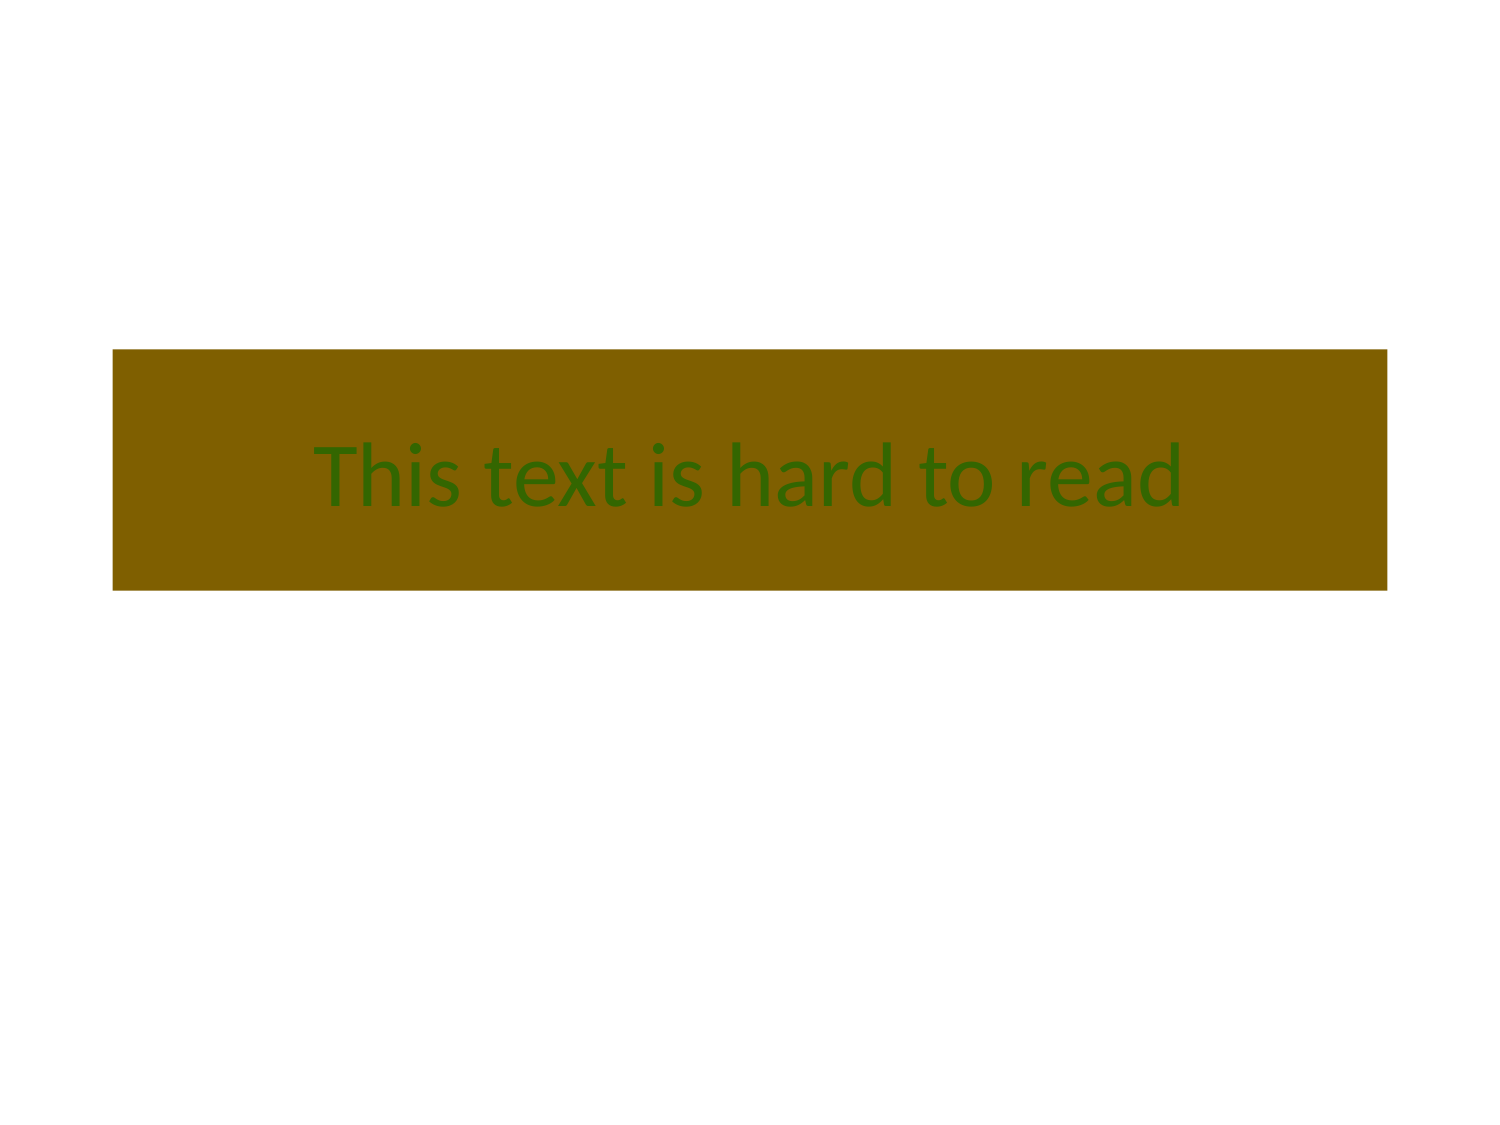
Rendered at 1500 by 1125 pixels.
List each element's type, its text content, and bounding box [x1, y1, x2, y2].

title This text is hard to read [112, 349, 1388, 591]
